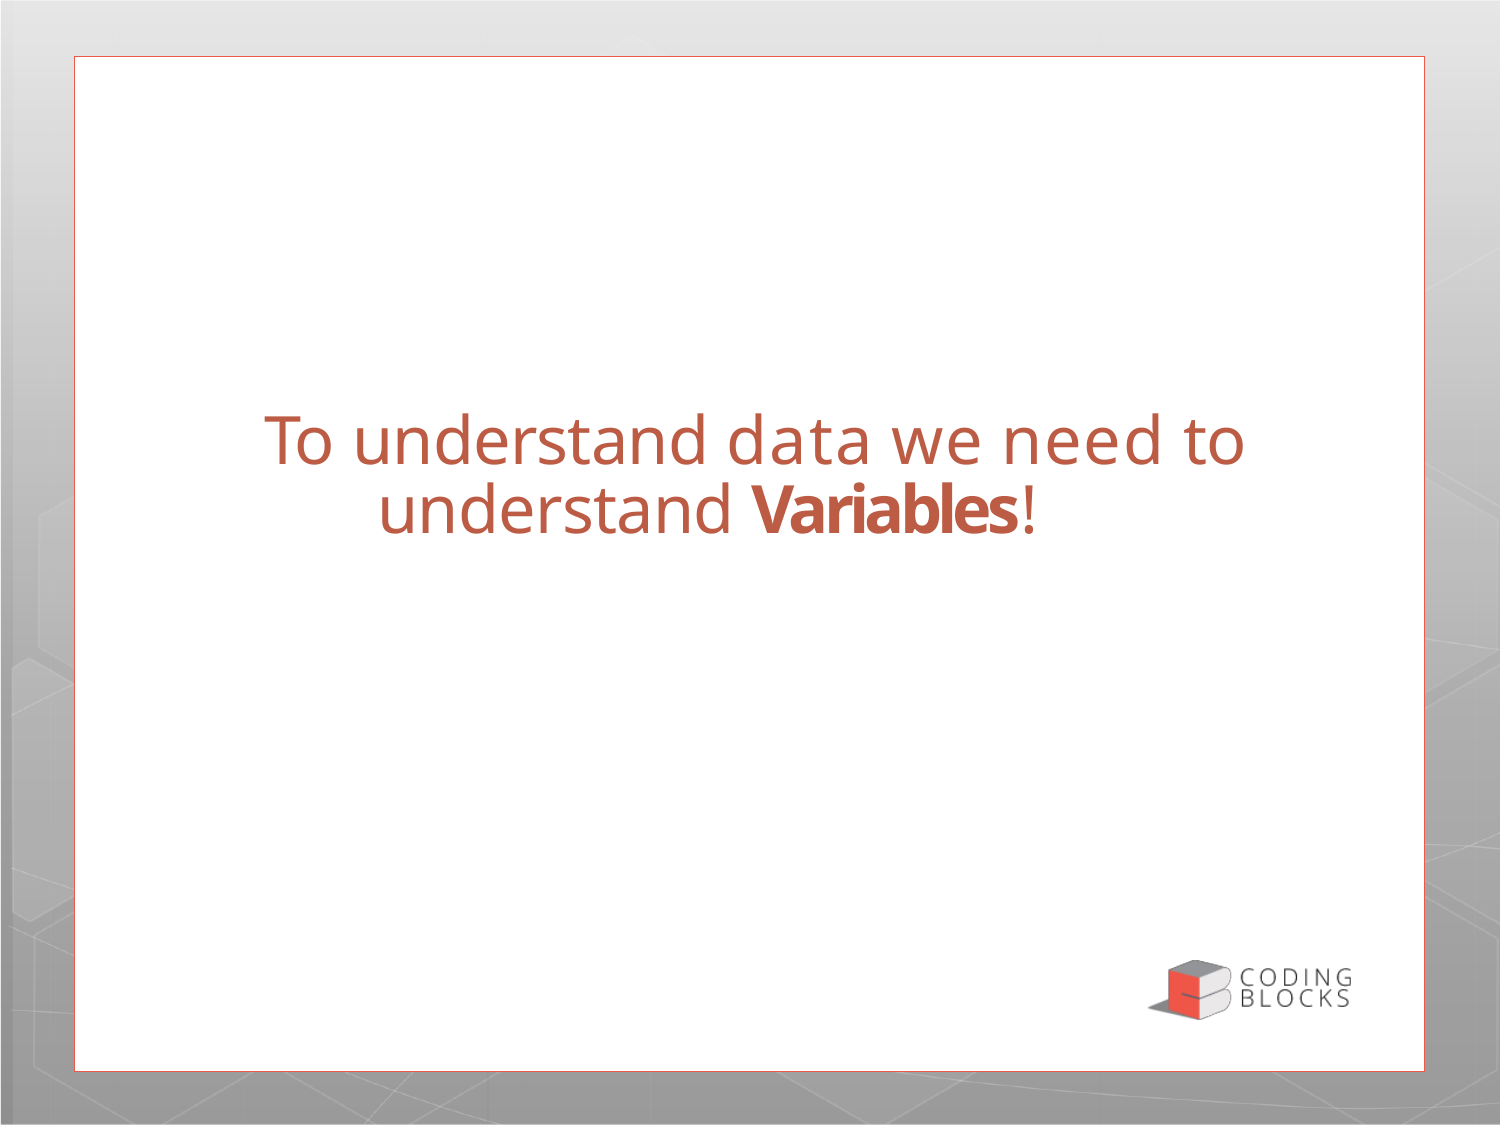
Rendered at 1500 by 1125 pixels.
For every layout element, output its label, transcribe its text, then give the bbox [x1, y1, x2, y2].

picture [0, 0, 1500, 1125]
title To understand data we need to understand Variables! [185, 395, 1315, 598]
